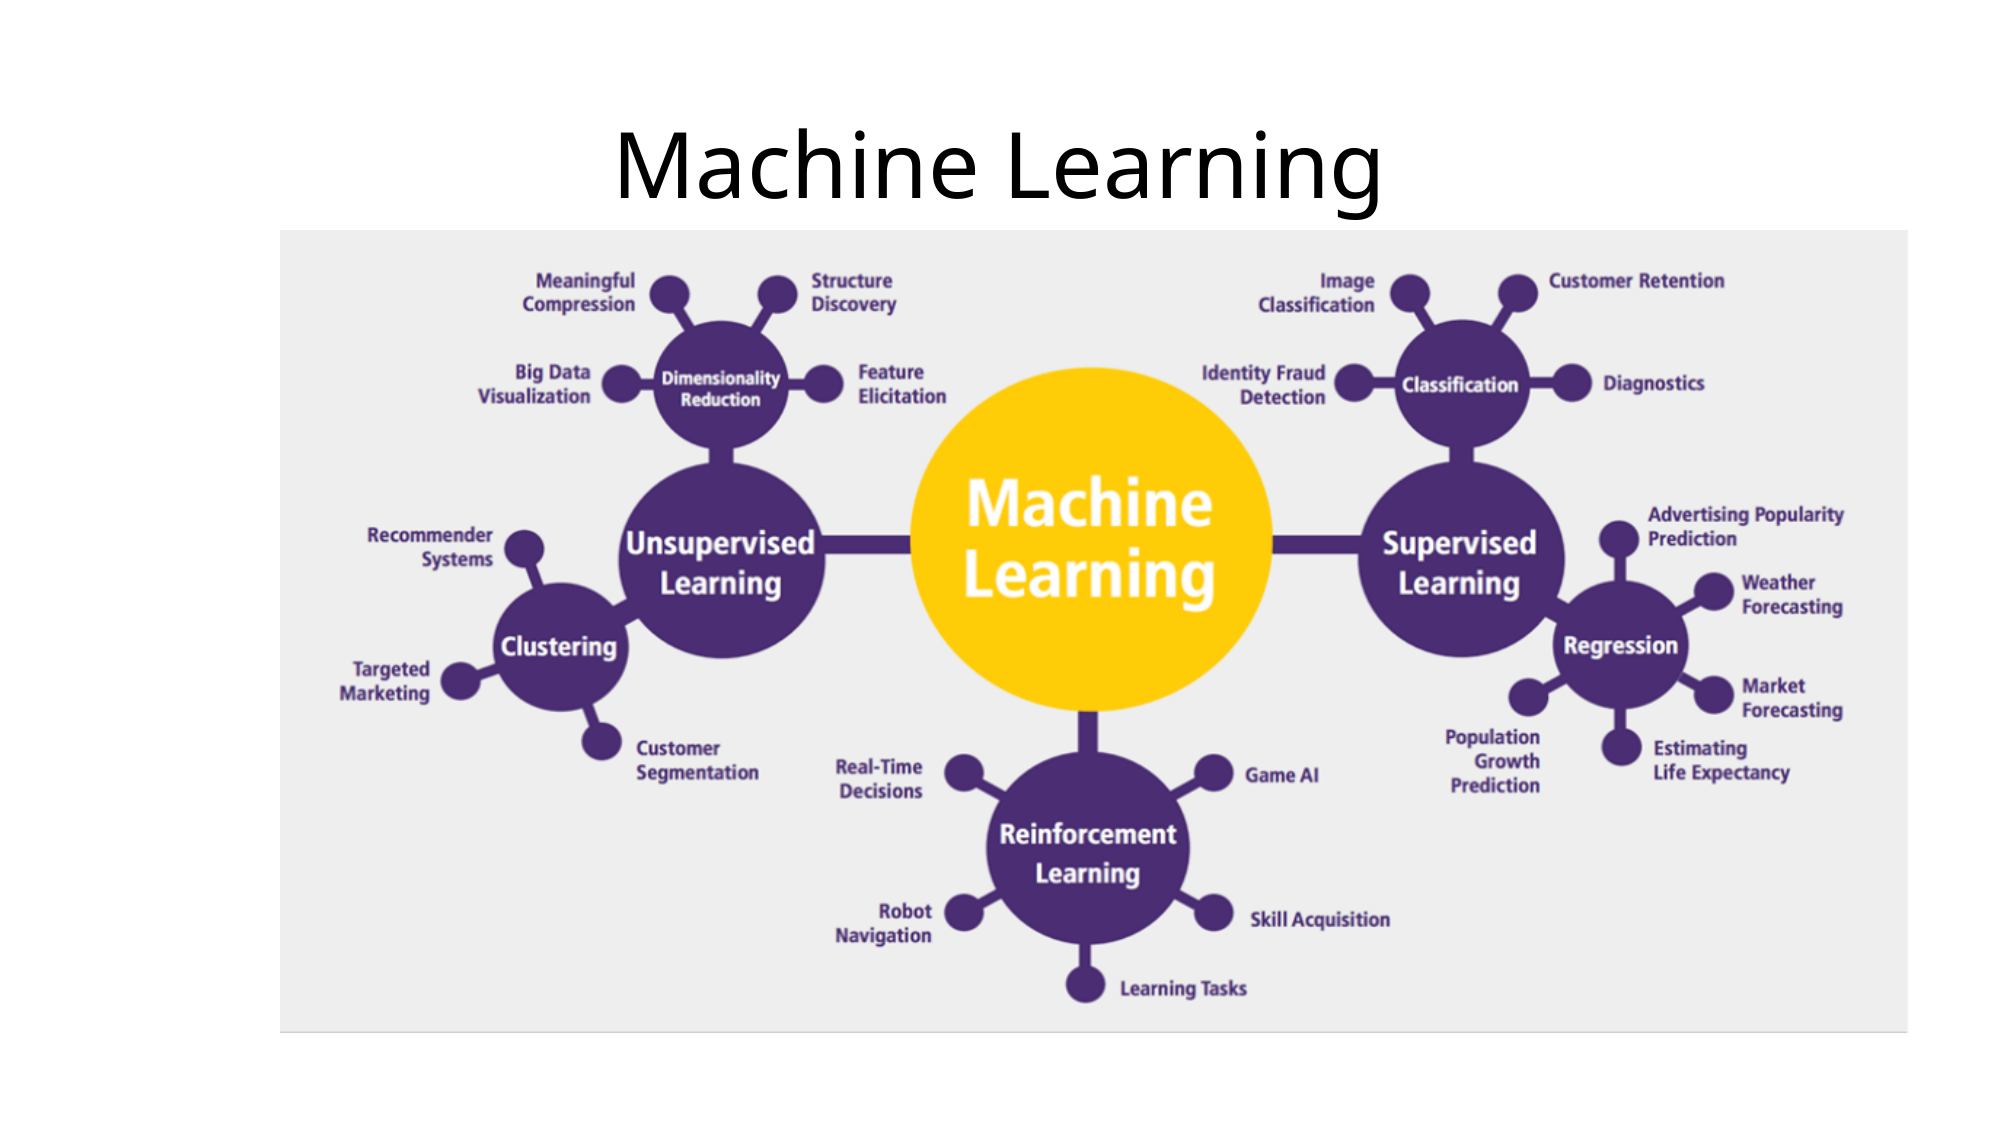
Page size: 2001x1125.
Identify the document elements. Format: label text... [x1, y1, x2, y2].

title Machine Learning [137, 59, 1863, 278]
picture [280, 230, 1915, 1034]
